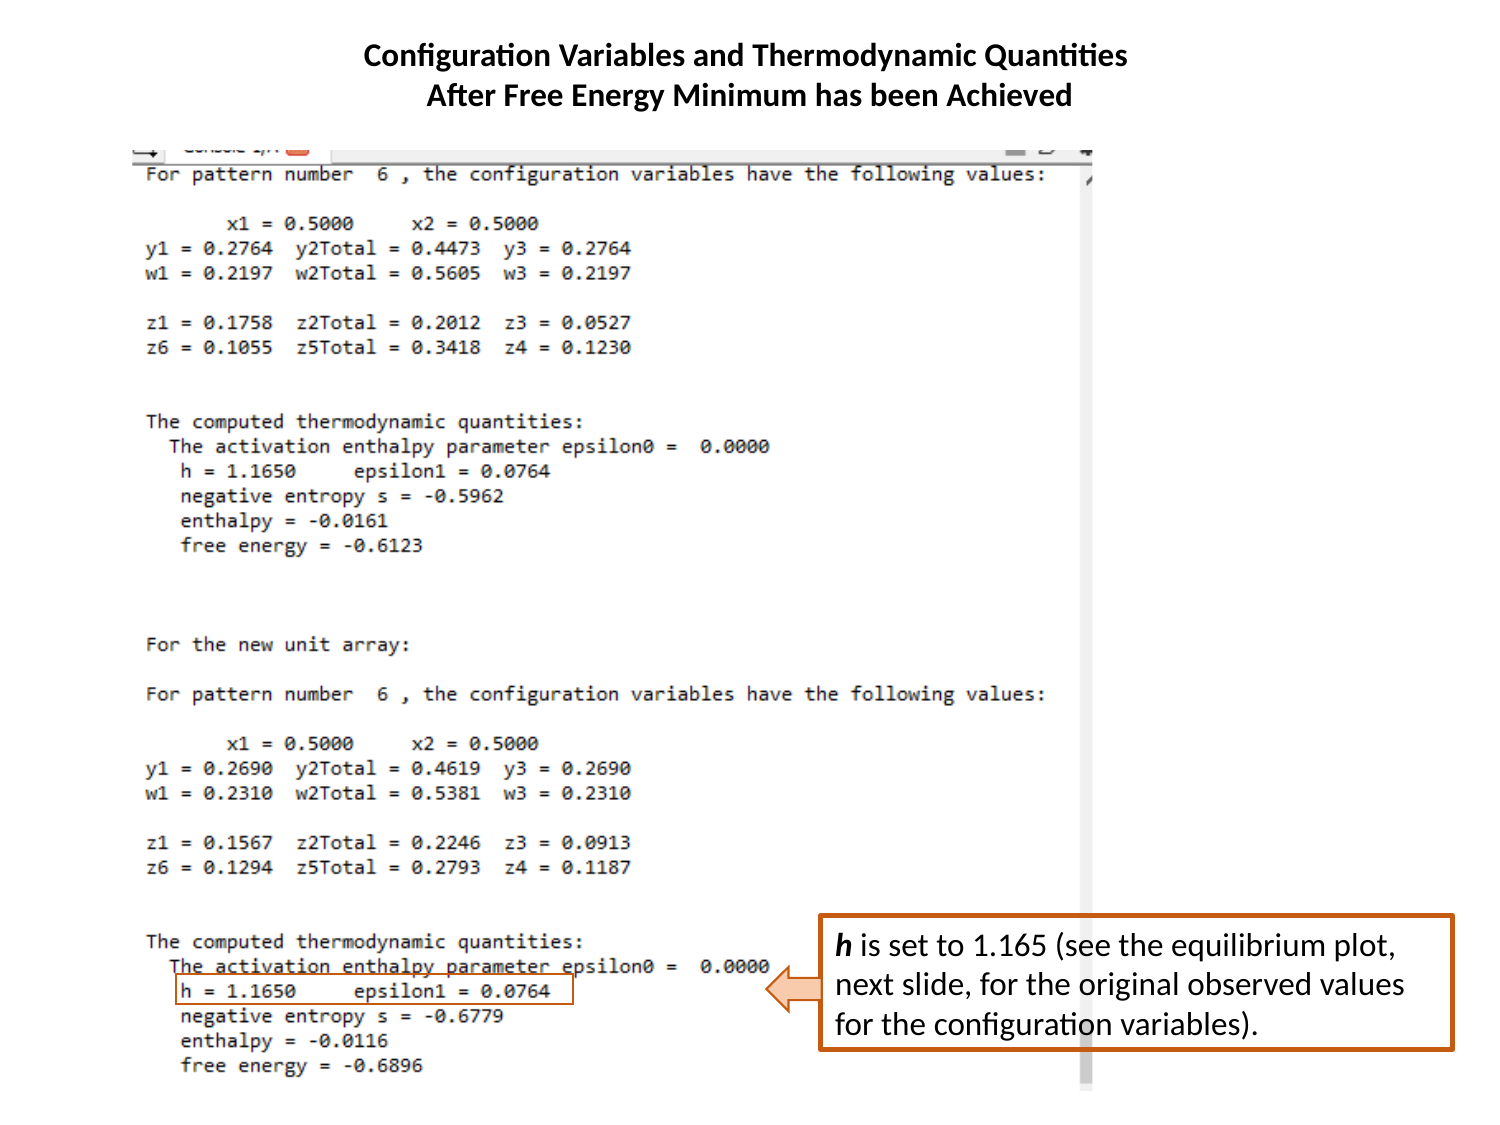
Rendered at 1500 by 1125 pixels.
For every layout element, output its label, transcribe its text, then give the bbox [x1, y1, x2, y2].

text_box Configuration Variables and Thermodynamic Quantities After Free Energy Minimum has been Achieved [349, 25, 1151, 121]
picture [132, 150, 1093, 1091]
text_box h is set to 1.165 (see the equilibrium plot, next slide, for the original observed values for the configuration variables). [1093, 915, 1453, 1050]
